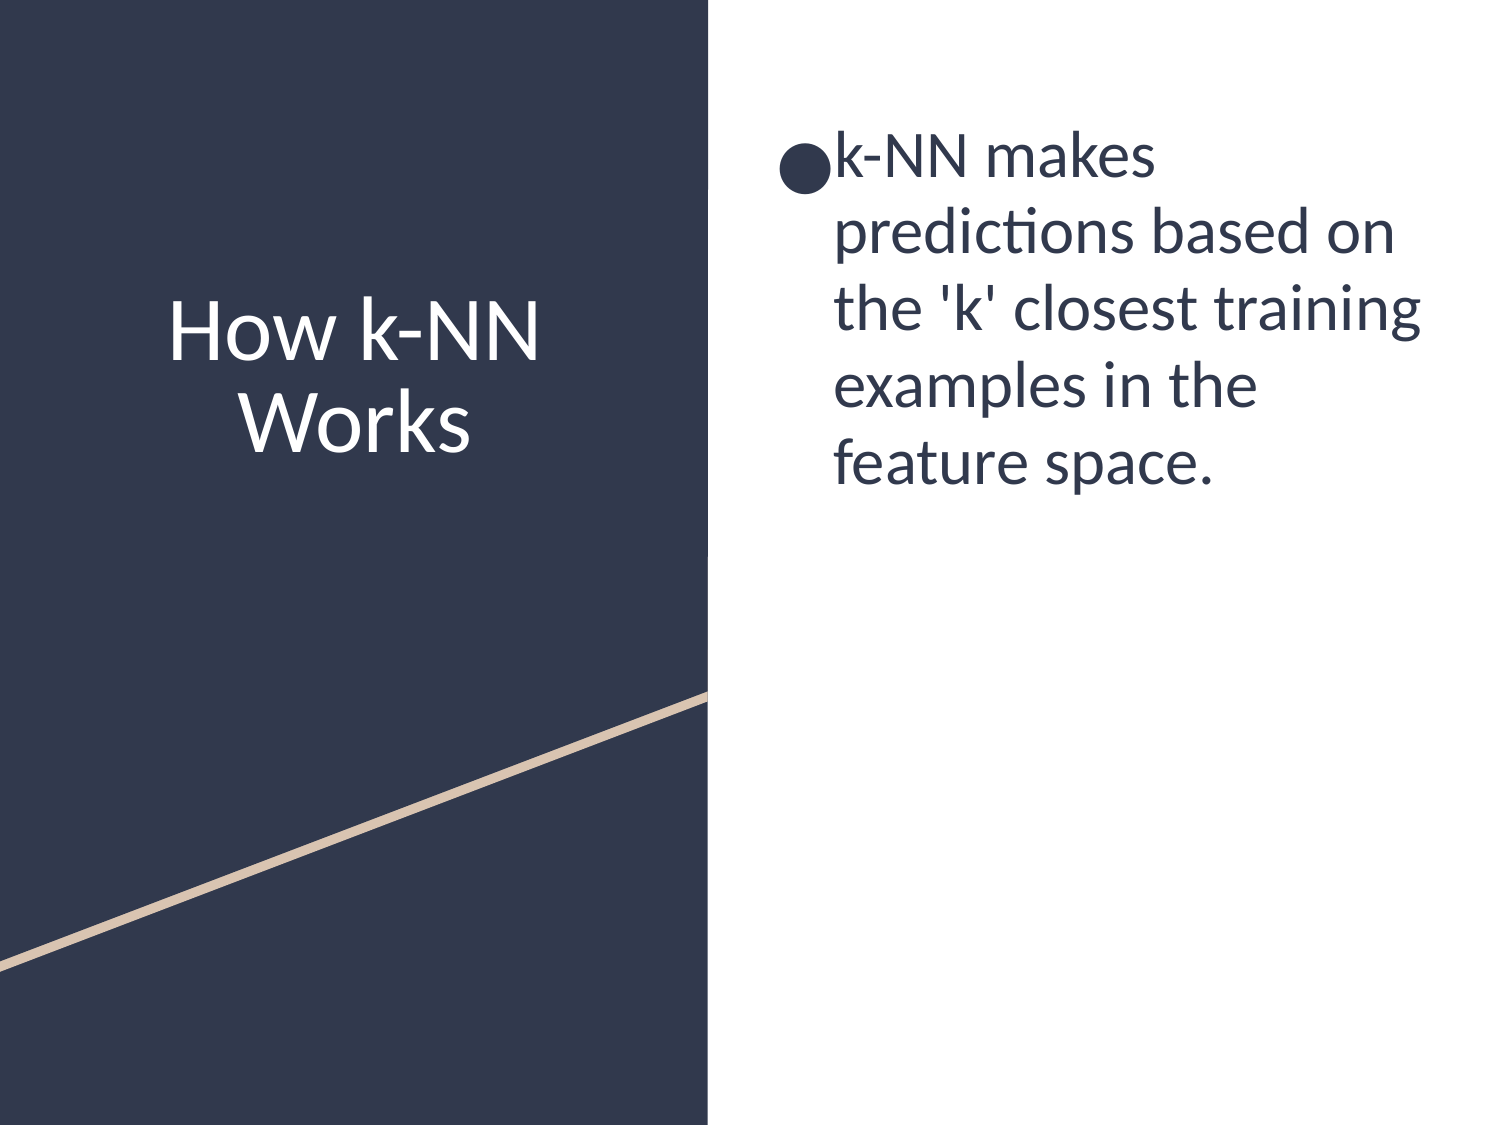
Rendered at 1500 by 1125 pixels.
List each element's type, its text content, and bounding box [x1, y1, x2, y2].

title How k-NN Works [51, 109, 660, 659]
list k-NN makes predictions based on the 'k' closest training examples in the feature space. [761, 109, 1446, 1006]
